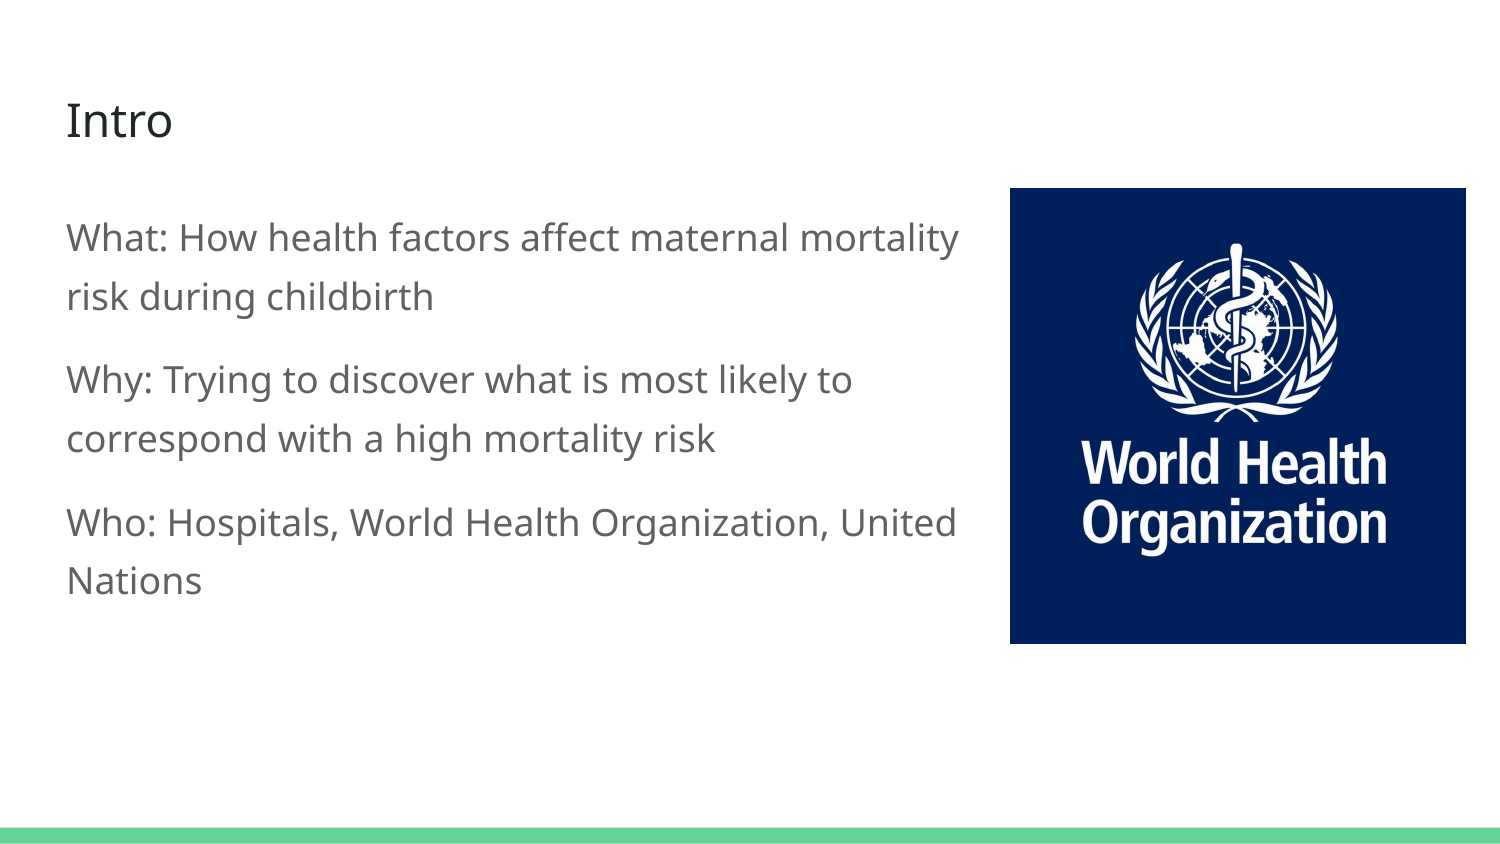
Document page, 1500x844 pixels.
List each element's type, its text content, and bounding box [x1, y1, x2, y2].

list What: How health factors affect maternal mortality risk during childbirth Why: Trying to discover what is most likely to correspond with a high mortality risk Who: Hospitals, World Health Organization, United Nations [51, 189, 1011, 750]
title Intro [51, 72, 1449, 167]
picture [1010, 188, 1466, 644]
